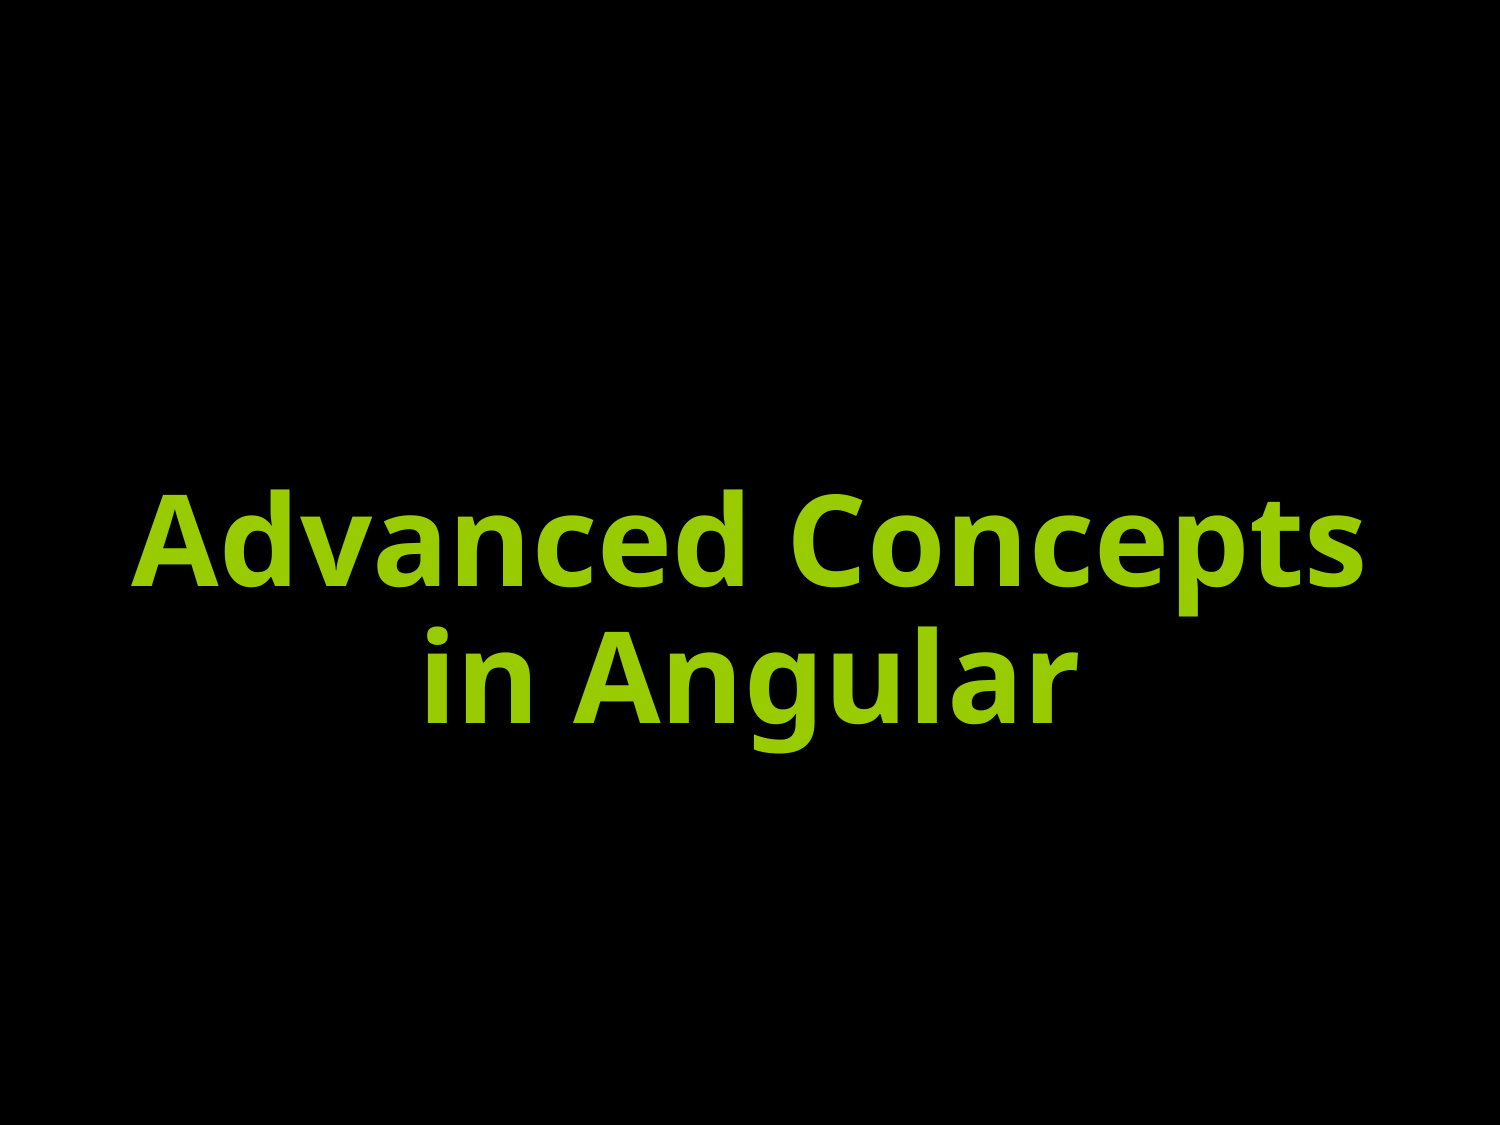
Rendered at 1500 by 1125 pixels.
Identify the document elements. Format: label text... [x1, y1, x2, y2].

title Advanced Concepts in Angular [112, 366, 1388, 759]
